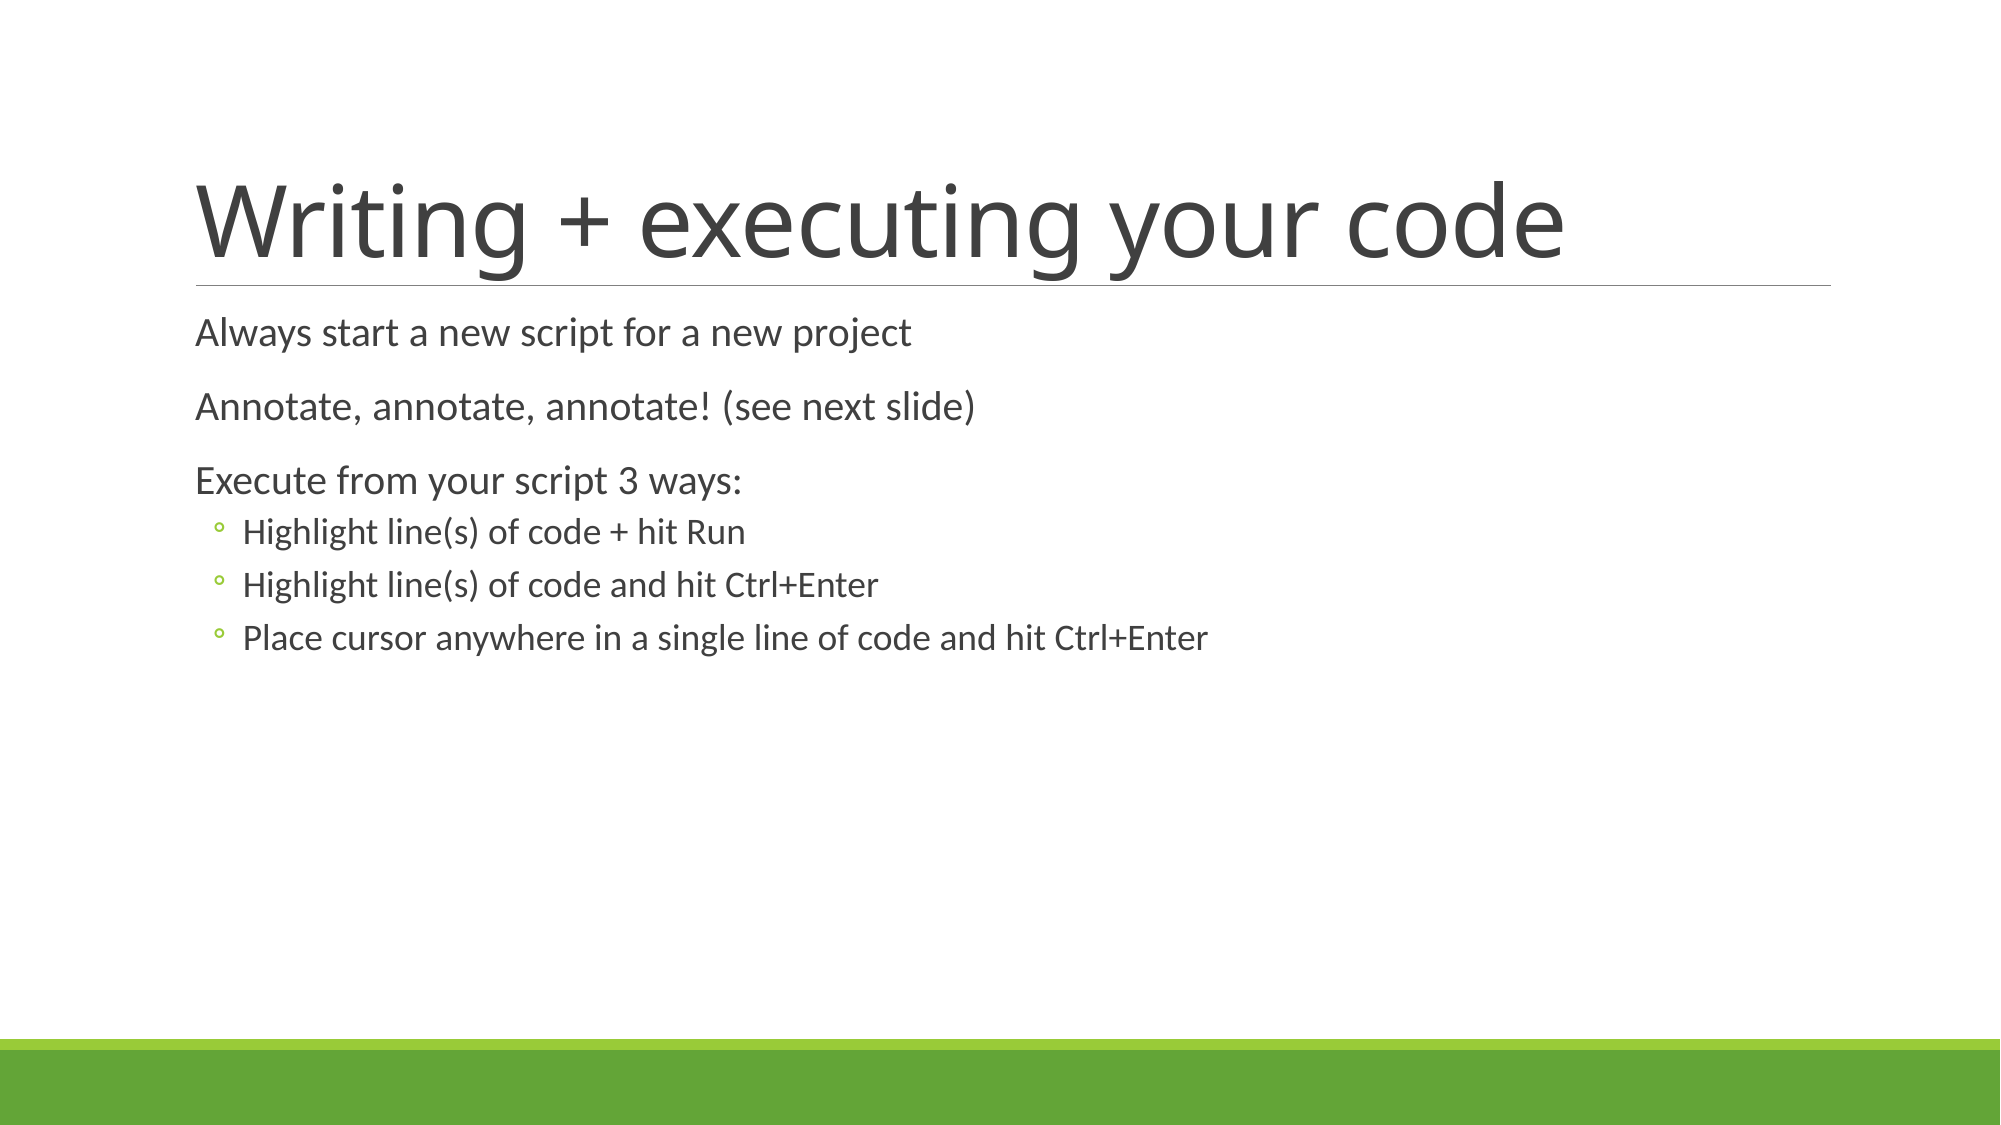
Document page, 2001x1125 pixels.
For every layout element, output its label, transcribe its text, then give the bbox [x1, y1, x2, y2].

list Always start a new script for a new project Annotate, annotate, annotate! (see next slide) Execute from your script 3 ways: Highlight line(s) of code + hit Run Highlight line(s) of code and hit Ctrl+Enter Place cursor anywhere in a single line of code and hit Ctrl+Enter [180, 302, 1830, 963]
title Writing + executing your code [180, 47, 1830, 285]
